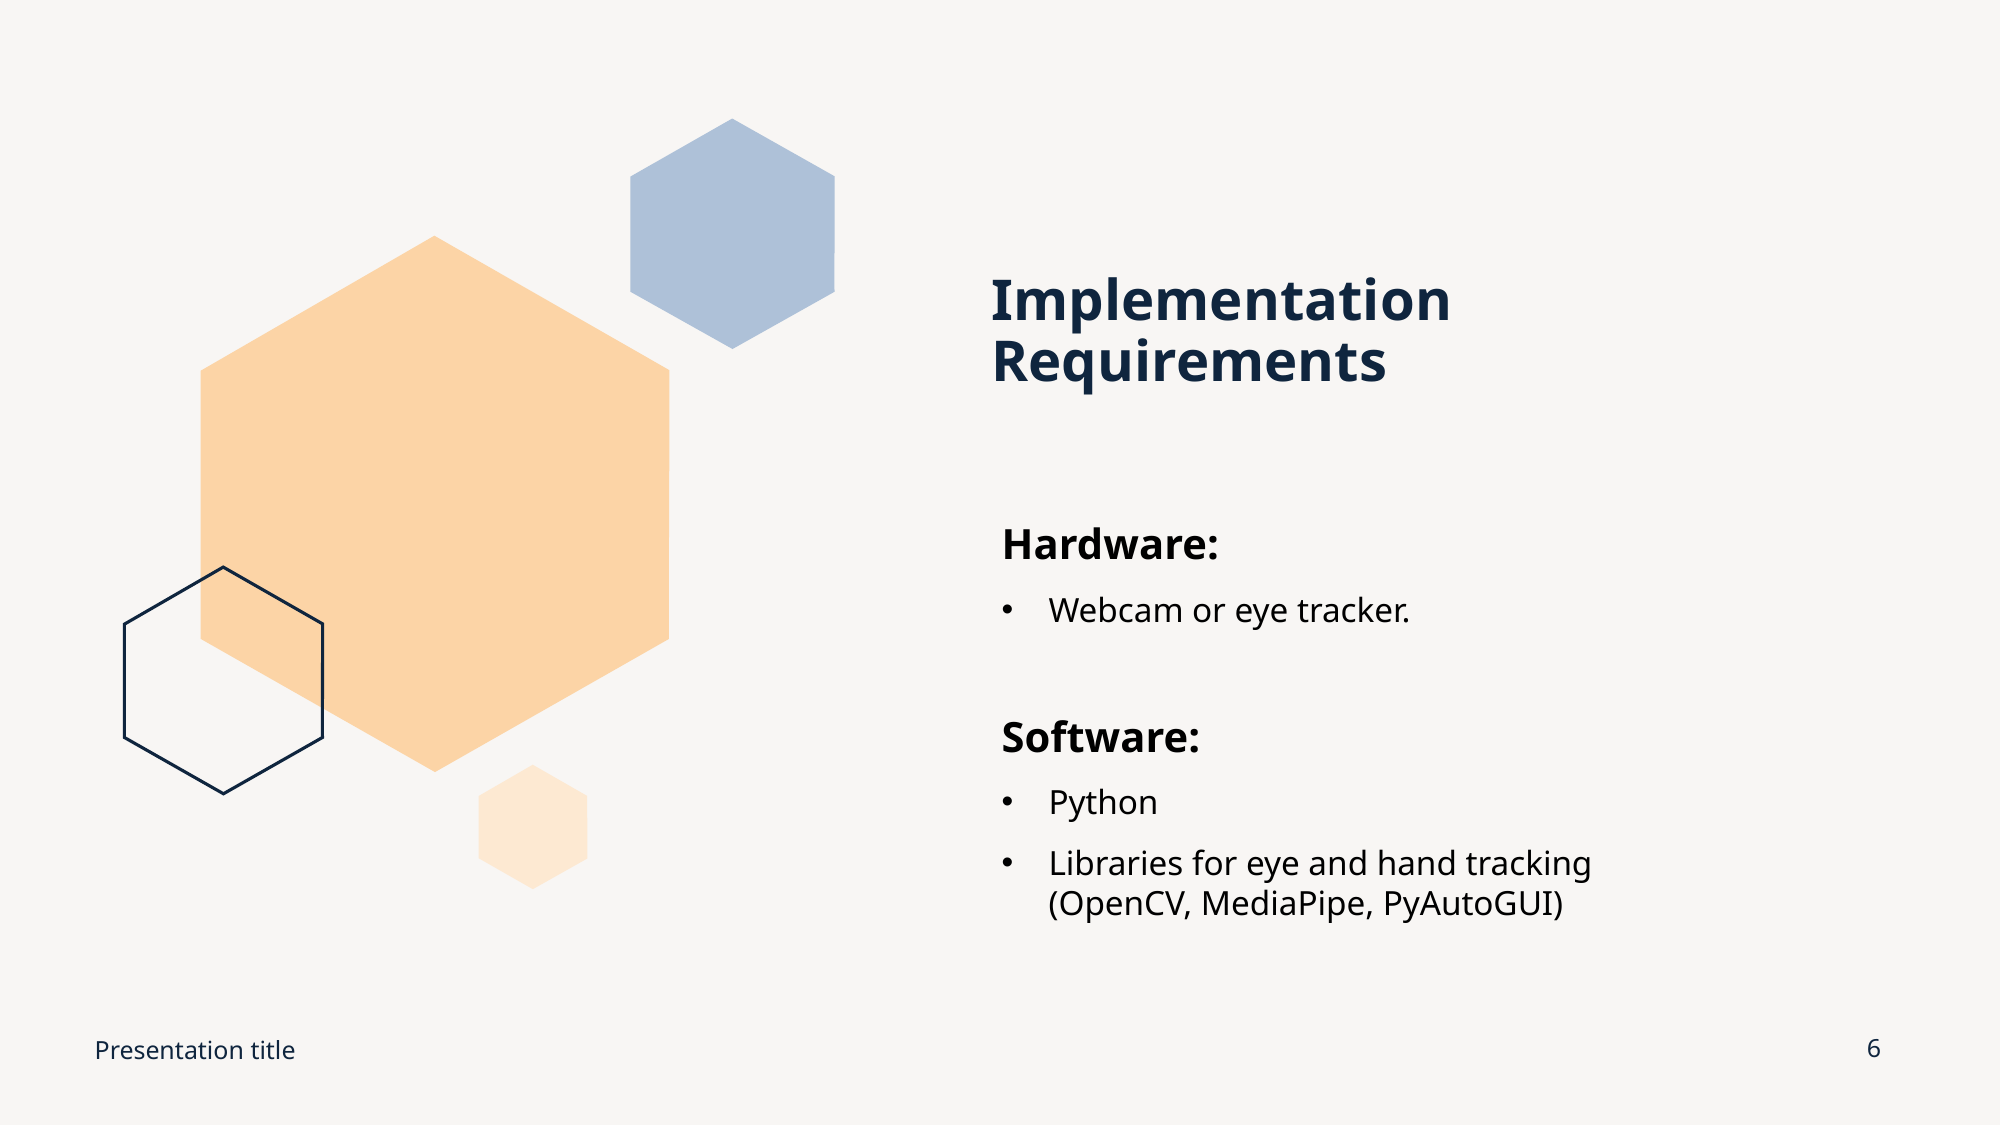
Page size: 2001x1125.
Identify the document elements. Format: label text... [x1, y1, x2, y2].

list Hardware: Webcam or eye tracker. Software: Python Libraries for eye and hand tracking (OpenCV, MediaPipe, PyAutoGUI) [986, 510, 1754, 903]
title Implementation Requirements [976, 304, 1718, 401]
slide_number 6 [1836, 1020, 1912, 1080]
footer Presentation title [79, 1020, 755, 1080]
